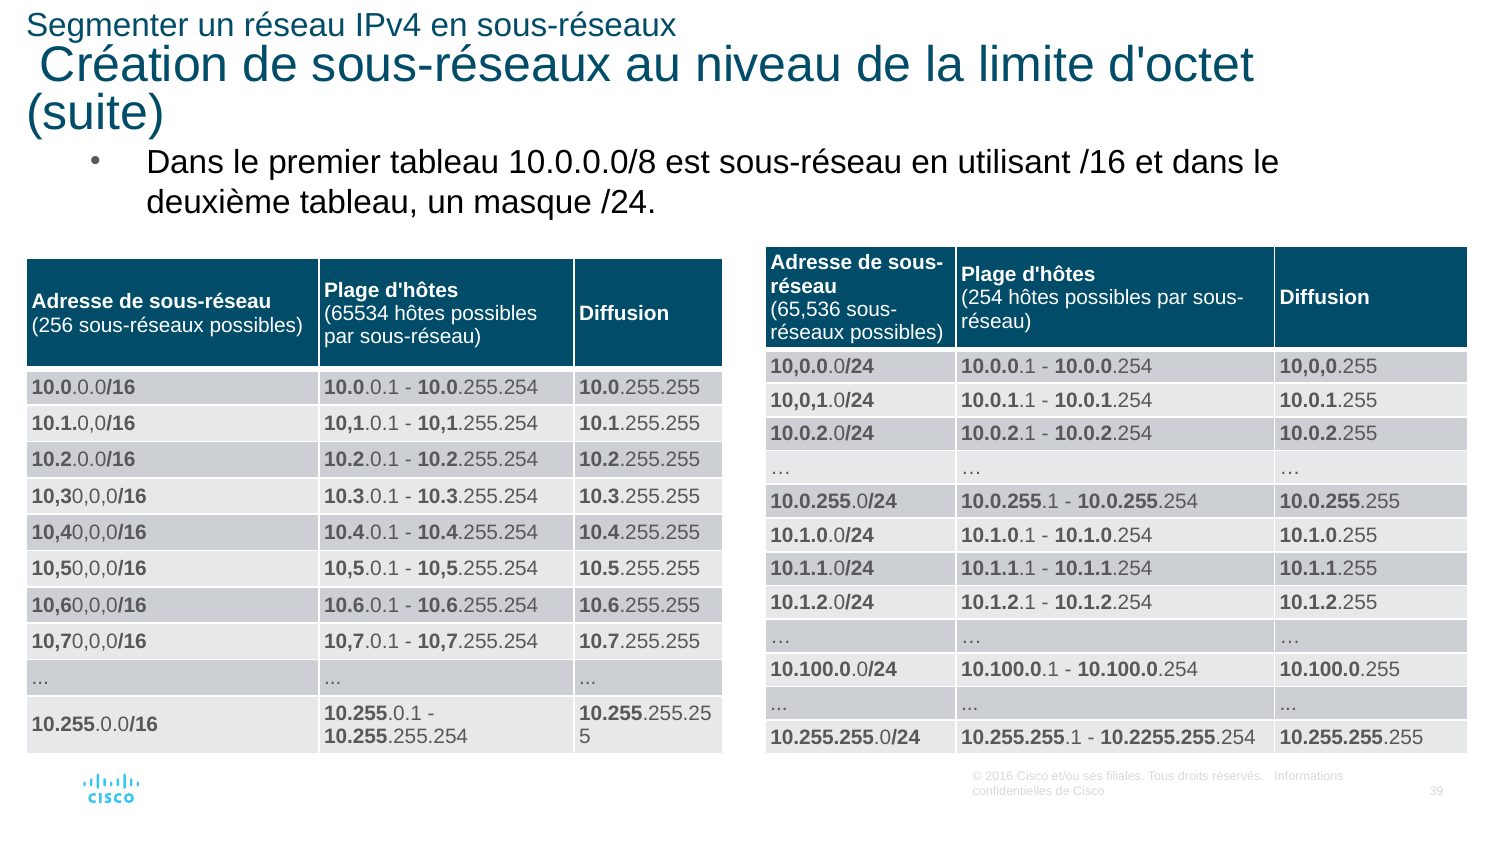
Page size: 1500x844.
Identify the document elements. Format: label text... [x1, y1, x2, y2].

table_cell 10,0.0.0/24 [766, 352, 955, 382]
table_header Adresse de sous-réseau (256 sous-réseaux possibles) [27, 259, 318, 366]
table_cell 10.255.255.255 [575, 697, 722, 753]
table_cell 10.1.255.255 [575, 406, 722, 441]
table_cell 10,60,0,0/16 [27, 588, 318, 622]
table_header Diffusion [1275, 247, 1467, 347]
table_cell 10.0.1.255 [1275, 384, 1467, 416]
table_cell 10,1.0.1 - 10,1.255.254 [320, 406, 573, 441]
table_cell … [1275, 451, 1467, 483]
table_header Adresse de sous-réseau (65,536 sous-réseaux possibles) [766, 247, 955, 347]
table_cell 10.1.2.0/24 [766, 586, 955, 618]
table_cell ... [766, 687, 955, 719]
table_cell ... [1275, 687, 1467, 719]
table_cell 10,0,1.0/24 [766, 384, 955, 416]
table_cell 10.1.0.0/24 [766, 519, 955, 551]
table_cell 10.1.1.1 - 10.1.1.254 [957, 553, 1274, 585]
table_cell 10.0.255.1 - 10.0.255.254 [957, 485, 1274, 517]
table_header Diffusion [575, 259, 722, 366]
table_cell 10,70,0,0/16 [27, 624, 318, 659]
table_cell 10.1.0,0/16 [27, 406, 318, 441]
table_cell … [957, 451, 1274, 483]
table_cell 10.7.255.255 [575, 624, 722, 659]
table_cell 10.0.2.255 [1275, 418, 1467, 450]
table_cell 10.0.0.1 - 10.0.0.254 [957, 352, 1274, 382]
table_cell 10.2.0.1 - 10.2.255.254 [320, 442, 573, 477]
table_cell 10.3.255.255 [575, 479, 722, 513]
table_cell 10.100.0.1 - 10.100.0.254 [957, 654, 1274, 686]
table_cell 10,0,0.255 [1275, 352, 1467, 382]
table_cell 10.100.0.255 [1275, 654, 1467, 686]
table_cell 10.1.0.1 - 10.1.0.254 [957, 519, 1274, 551]
table_header Plage d'hôtes (254 hôtes possibles par sous-réseau) [957, 247, 1274, 347]
table_cell 10.0.2.1 - 10.0.2.254 [957, 418, 1274, 450]
table_cell ... [575, 660, 722, 695]
table_cell 10.1.0.255 [1275, 519, 1467, 551]
table_cell 10.0.255.255 [575, 372, 722, 404]
table_cell 10.2.0.0/16 [27, 442, 318, 477]
table_cell 10.0.1.1 - 10.0.1.254 [957, 384, 1274, 416]
table_cell 10.0.255.255 [1275, 485, 1467, 517]
table_cell 10,7.0.1 - 10,7.255.254 [320, 624, 573, 659]
table_cell 10.255.0.1 - 10.255.255.254 [320, 697, 573, 753]
table_cell 10.3.0.1 - 10.3.255.254 [320, 479, 573, 513]
table_cell 10.255.255.255 [1275, 721, 1467, 753]
table_cell ... [27, 660, 318, 695]
table_cell 10.0.0.1 - 10.0.255.254 [320, 372, 573, 404]
table_cell ... [320, 660, 573, 695]
table_cell 10.100.0.0/24 [766, 654, 955, 686]
table_cell ... [957, 687, 1274, 719]
table_cell 10.0.255.0/24 [766, 485, 955, 517]
table_cell 10.6.255.255 [575, 588, 722, 622]
title Segmenter un réseau IPv4 en sous-réseaux Création de sous-réseaux au niveau de la limite d'octet (suite) [11, 15, 1381, 136]
table_cell 10.0.0.0/16 [27, 372, 318, 404]
table_cell 10.1.1.0/24 [766, 553, 955, 585]
table_cell … [766, 620, 955, 652]
table_cell 10,5.0.1 - 10,5.255.254 [320, 551, 573, 586]
list Dans le premier tableau 10.0.0.0/8 est sous-réseau en utilisant /16 et dans le deuxième tableau, un masque /24. [75, 132, 1434, 192]
table_cell 10,30,0,0/16 [27, 479, 318, 513]
table_cell 10.255.255.1 - 10.2255.255.254 [957, 721, 1274, 753]
table_cell 10.255.255.0/24 [766, 721, 955, 753]
table_cell 10.2.255.255 [575, 442, 722, 477]
table_cell 10,40,0,0/16 [27, 515, 318, 550]
table_cell 10.1.2.1 - 10.1.2.254 [957, 586, 1274, 618]
table_cell … [766, 451, 955, 483]
table_cell 10.0.2.0/24 [766, 418, 955, 450]
table_cell 10.1.2.255 [1275, 586, 1467, 618]
table_cell 10.5.255.255 [575, 551, 722, 586]
table_cell 10.1.1.255 [1275, 553, 1467, 585]
table_cell 10,50,0,0/16 [27, 551, 318, 586]
table_cell … [957, 620, 1274, 652]
table_cell 10.4.0.1 - 10.4.255.254 [320, 515, 573, 550]
table_cell 10.255.0.0/16 [27, 697, 318, 753]
table_cell 10.6.0.1 - 10.6.255.254 [320, 588, 573, 622]
table_cell … [1275, 620, 1467, 652]
table_cell 10.4.255.255 [575, 515, 722, 550]
table_header Plage d'hôtes (65534 hôtes possibles par sous-réseau) [320, 259, 573, 366]
